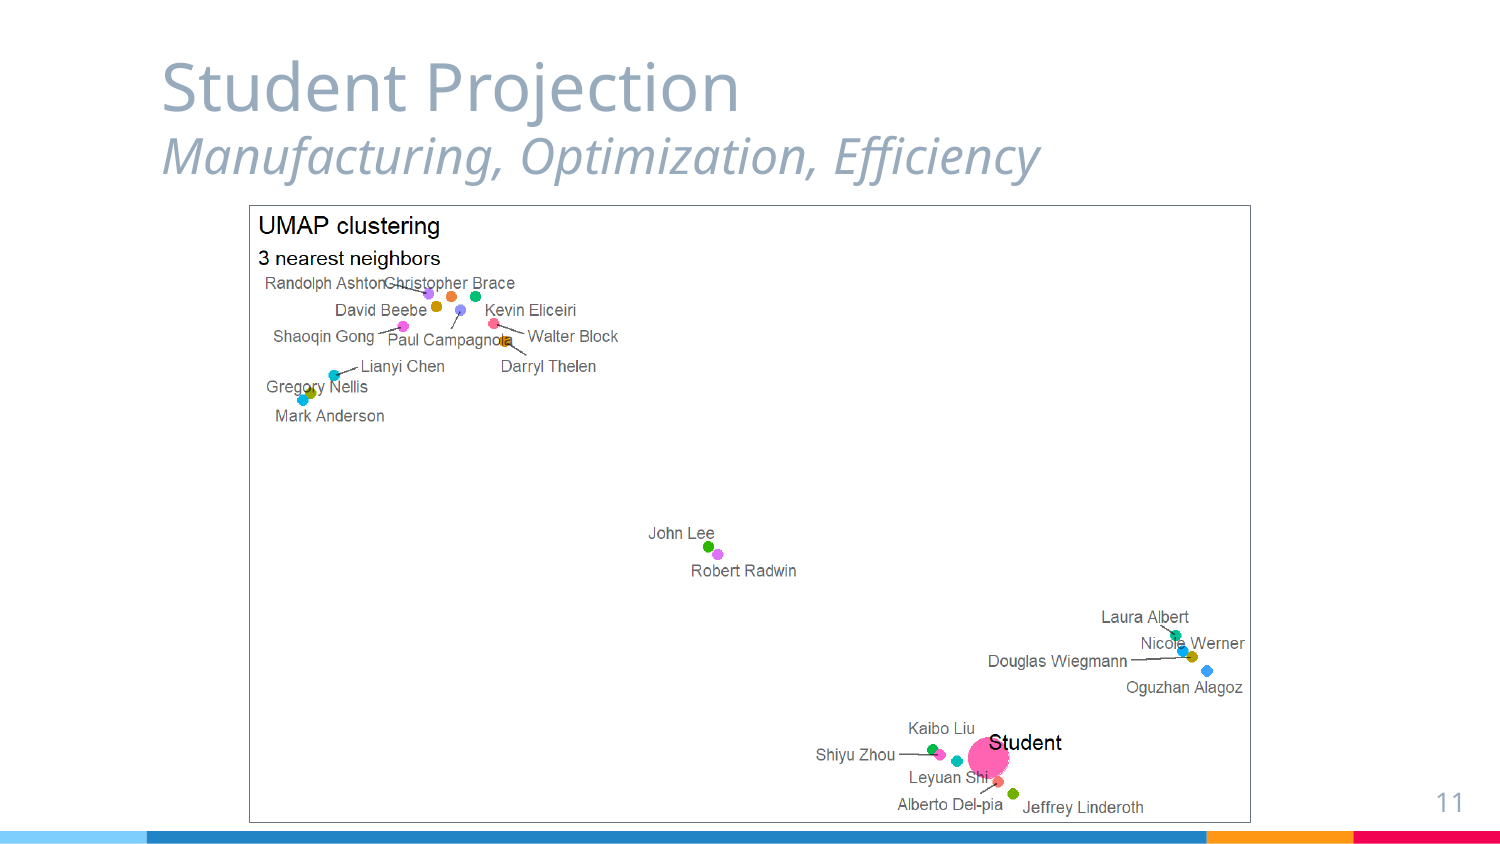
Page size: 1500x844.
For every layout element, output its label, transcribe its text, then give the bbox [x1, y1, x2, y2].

picture [249, 205, 1251, 823]
slide_number ‹#› [1391, 770, 1482, 822]
title Student Projection Manufacturing, Optimization, Efficiency [146, 58, 1207, 200]
